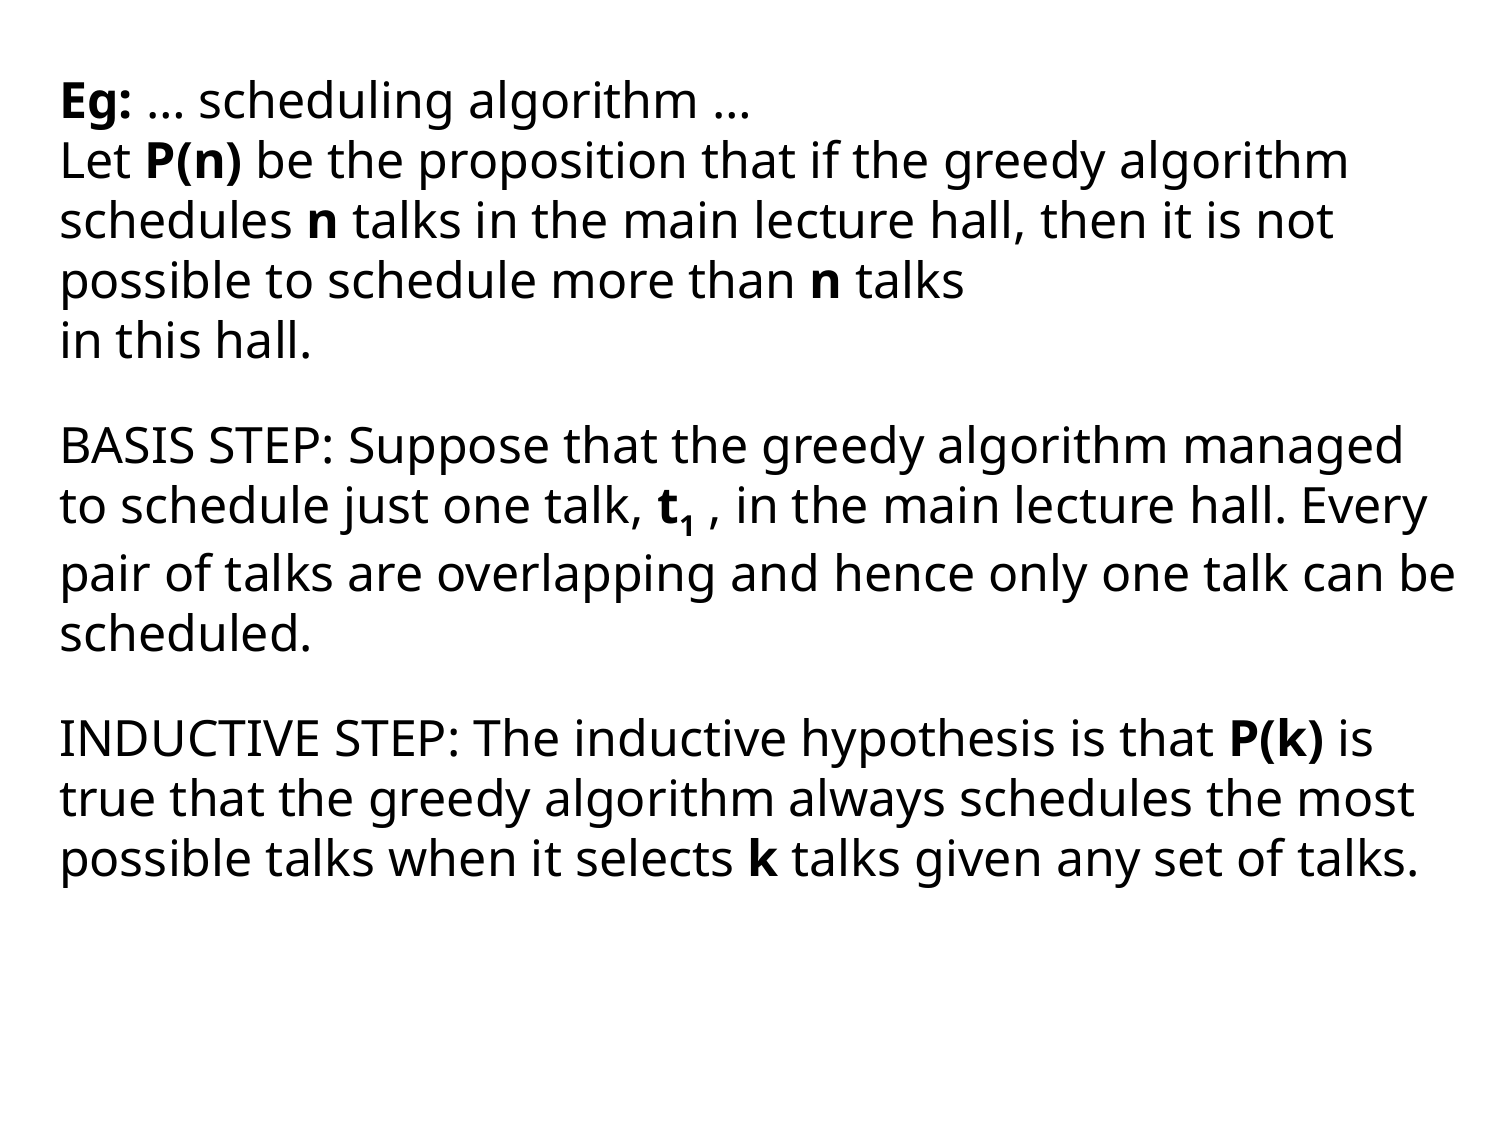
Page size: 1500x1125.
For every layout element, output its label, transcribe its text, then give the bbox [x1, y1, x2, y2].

text_box Eg: … scheduling algorithm … Let P(n) be the proposition that if the greedy algorithm schedules n talks in the main lecture hall, then it is not possible to schedule more than n talks in this hall. BASIS STEP: Suppose that the greedy algorithm managed to schedule just one talk, t1 , in the main lecture hall. Every pair of talks are overlapping and hence only one talk can be scheduled. INDUCTIVE STEP: The inductive hypothesis is that P(k) is true that the greedy algorithm always schedules the most possible talks when it selects k talks given any set of talks. [44, 44, 1481, 1052]
